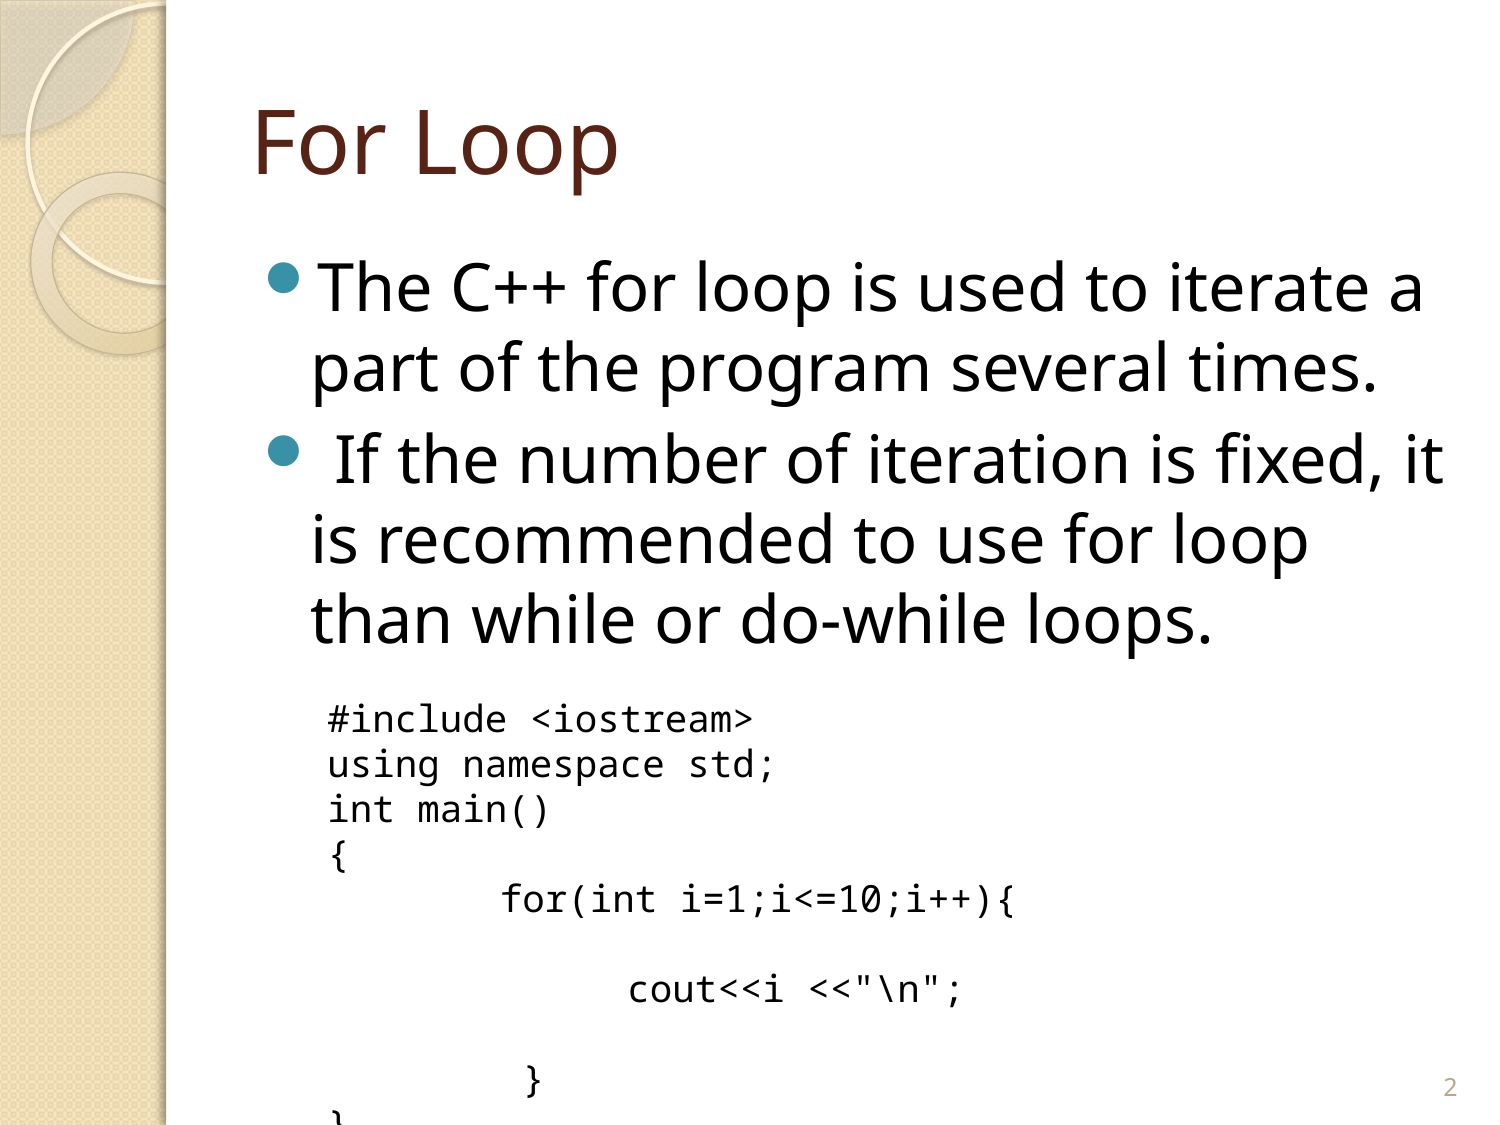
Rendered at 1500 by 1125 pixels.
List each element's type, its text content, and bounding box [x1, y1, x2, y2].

slide_number 2 [1413, 1034, 1488, 1113]
title For Loop [235, 45, 1466, 233]
text_box #include <iostream> using namespace std; int main() { for(int i=1;i<=10;i++){ cout<<i <<"\n"; } } [312, 687, 1063, 1125]
list The C++ for loop is used to iterate a part of the program several times. If the number of iteration is fixed, it is recommended to use for loop than while or do-while loops. [235, 237, 1466, 675]
